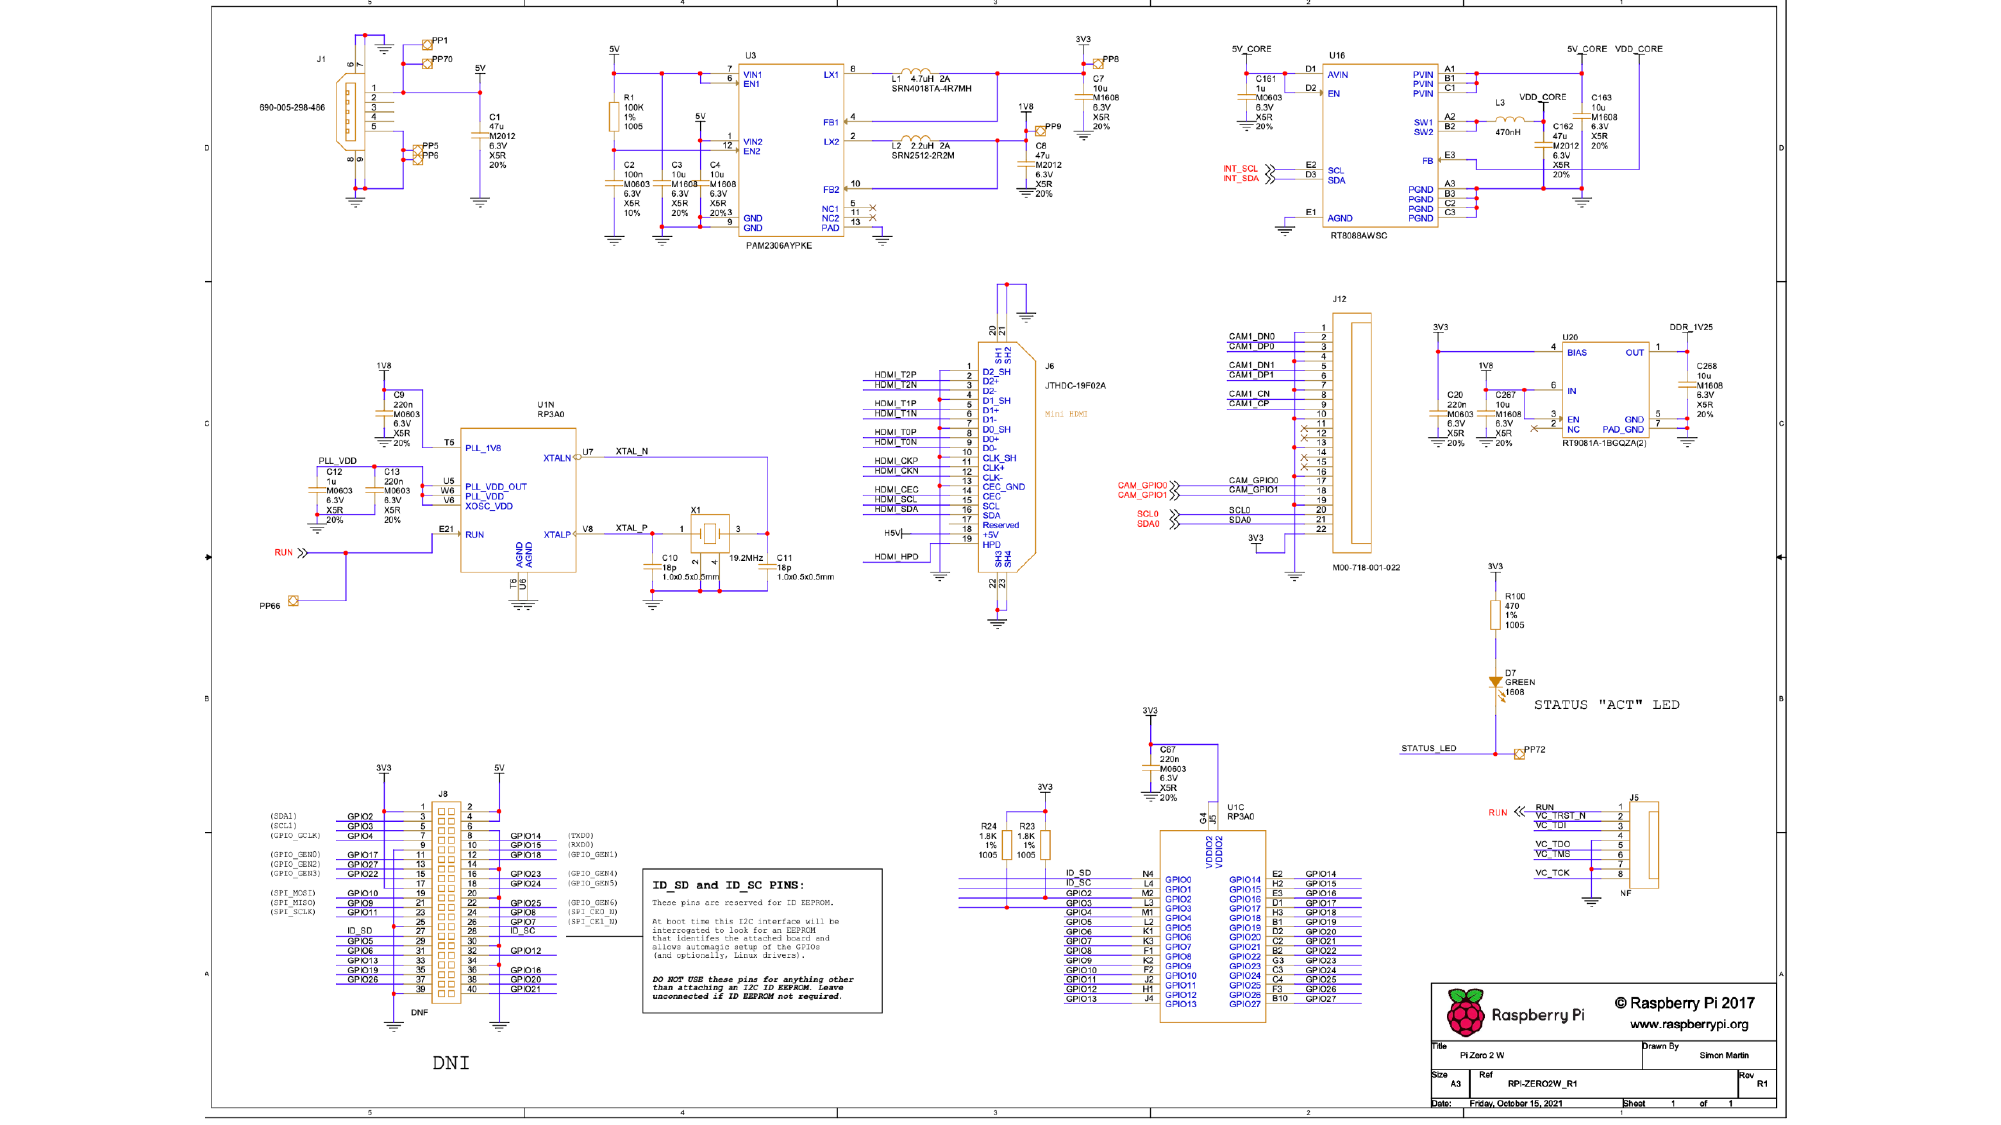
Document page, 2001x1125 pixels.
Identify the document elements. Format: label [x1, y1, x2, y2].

picture [205, 0, 1795, 1125]
